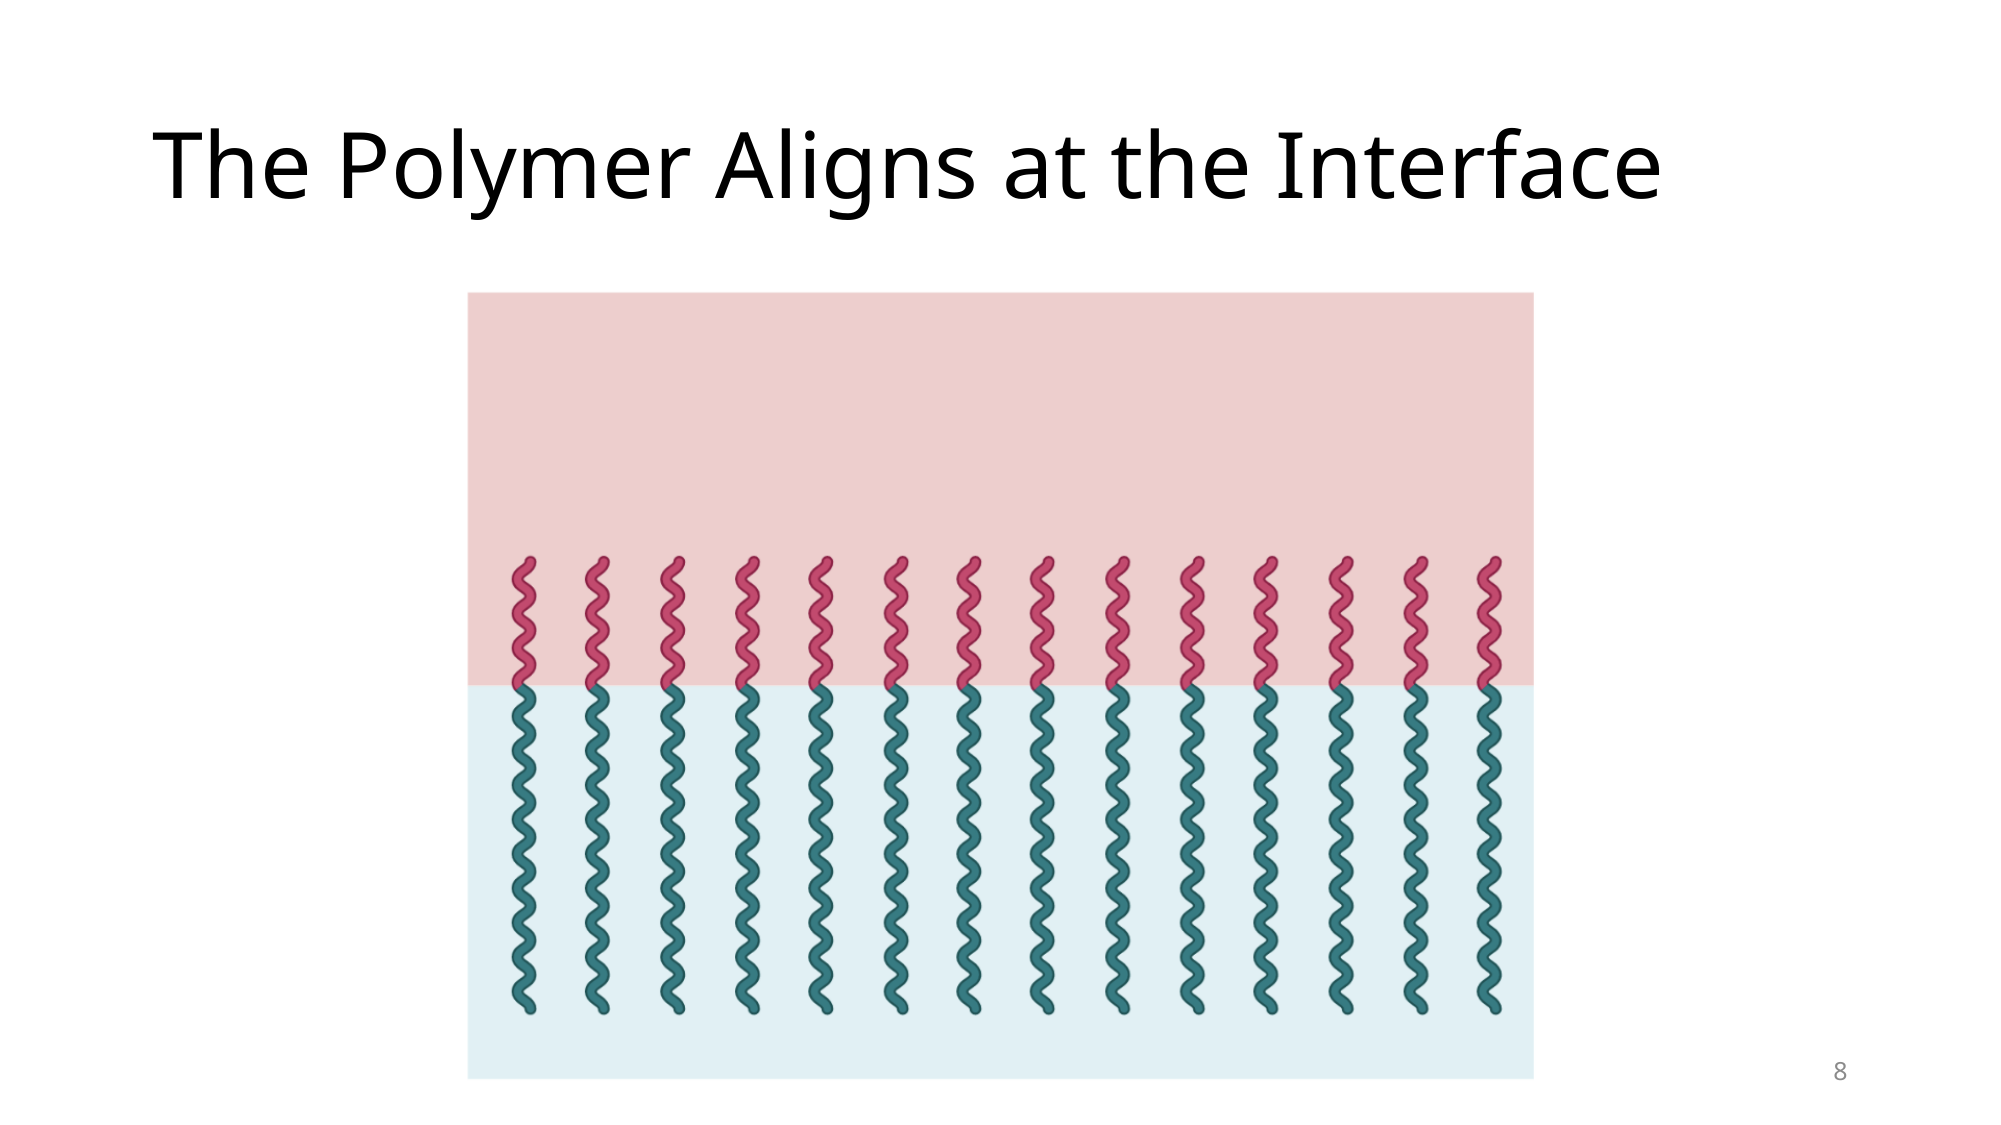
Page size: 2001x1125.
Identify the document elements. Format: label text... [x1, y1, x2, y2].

slide_number 8 [1559, 1042, 1863, 1103]
picture [441, 265, 1559, 1103]
title The Polymer Aligns at the Interface [137, 59, 1863, 278]
